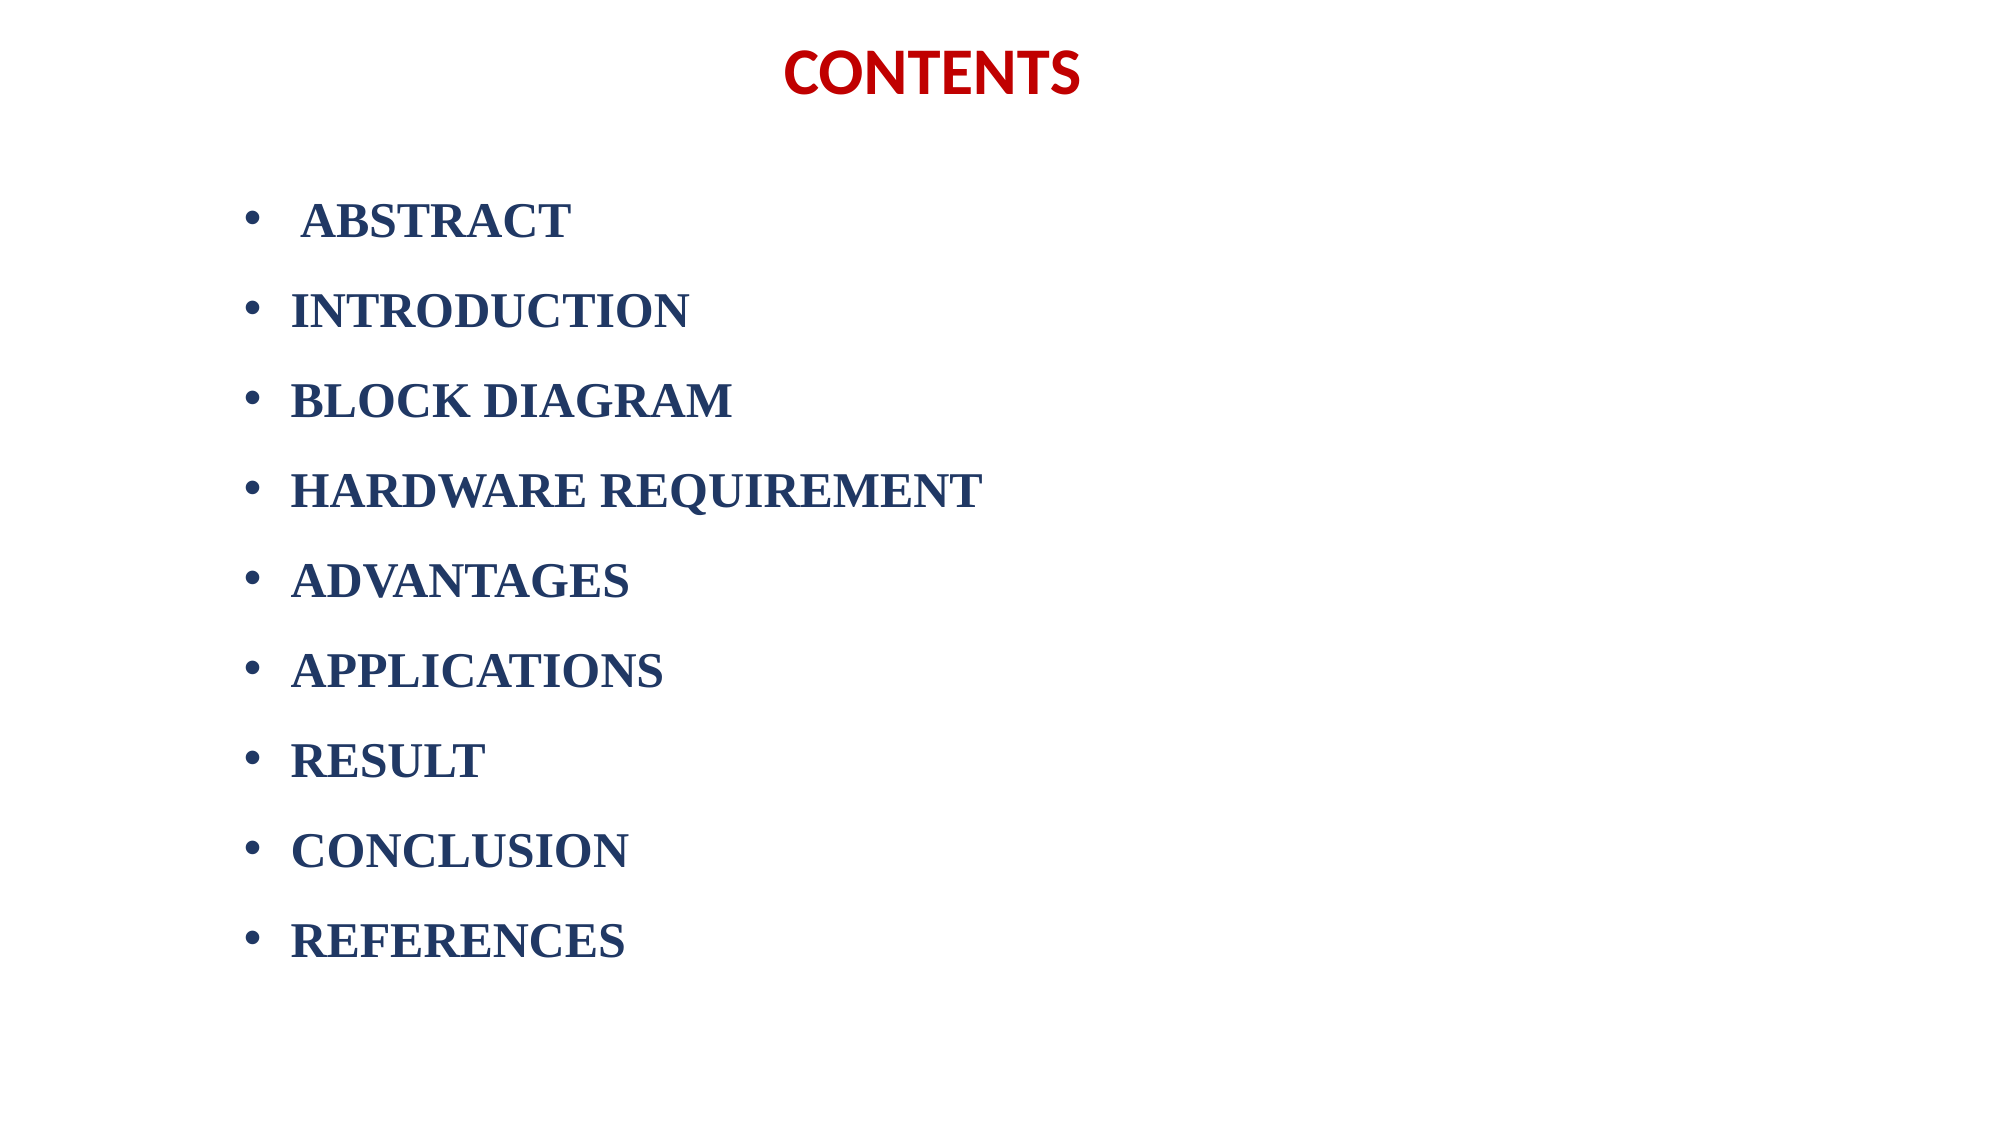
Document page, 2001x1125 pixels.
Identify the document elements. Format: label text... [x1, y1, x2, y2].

text_box CONTENTS ABSTRACT INTRODUCTION BLOCK DIAGRAM HARDWARE REQUIREMENT ADVANTAGES APPLICATIONS RESULT CONCLUSION REFERENCES [228, 20, 1584, 1125]
